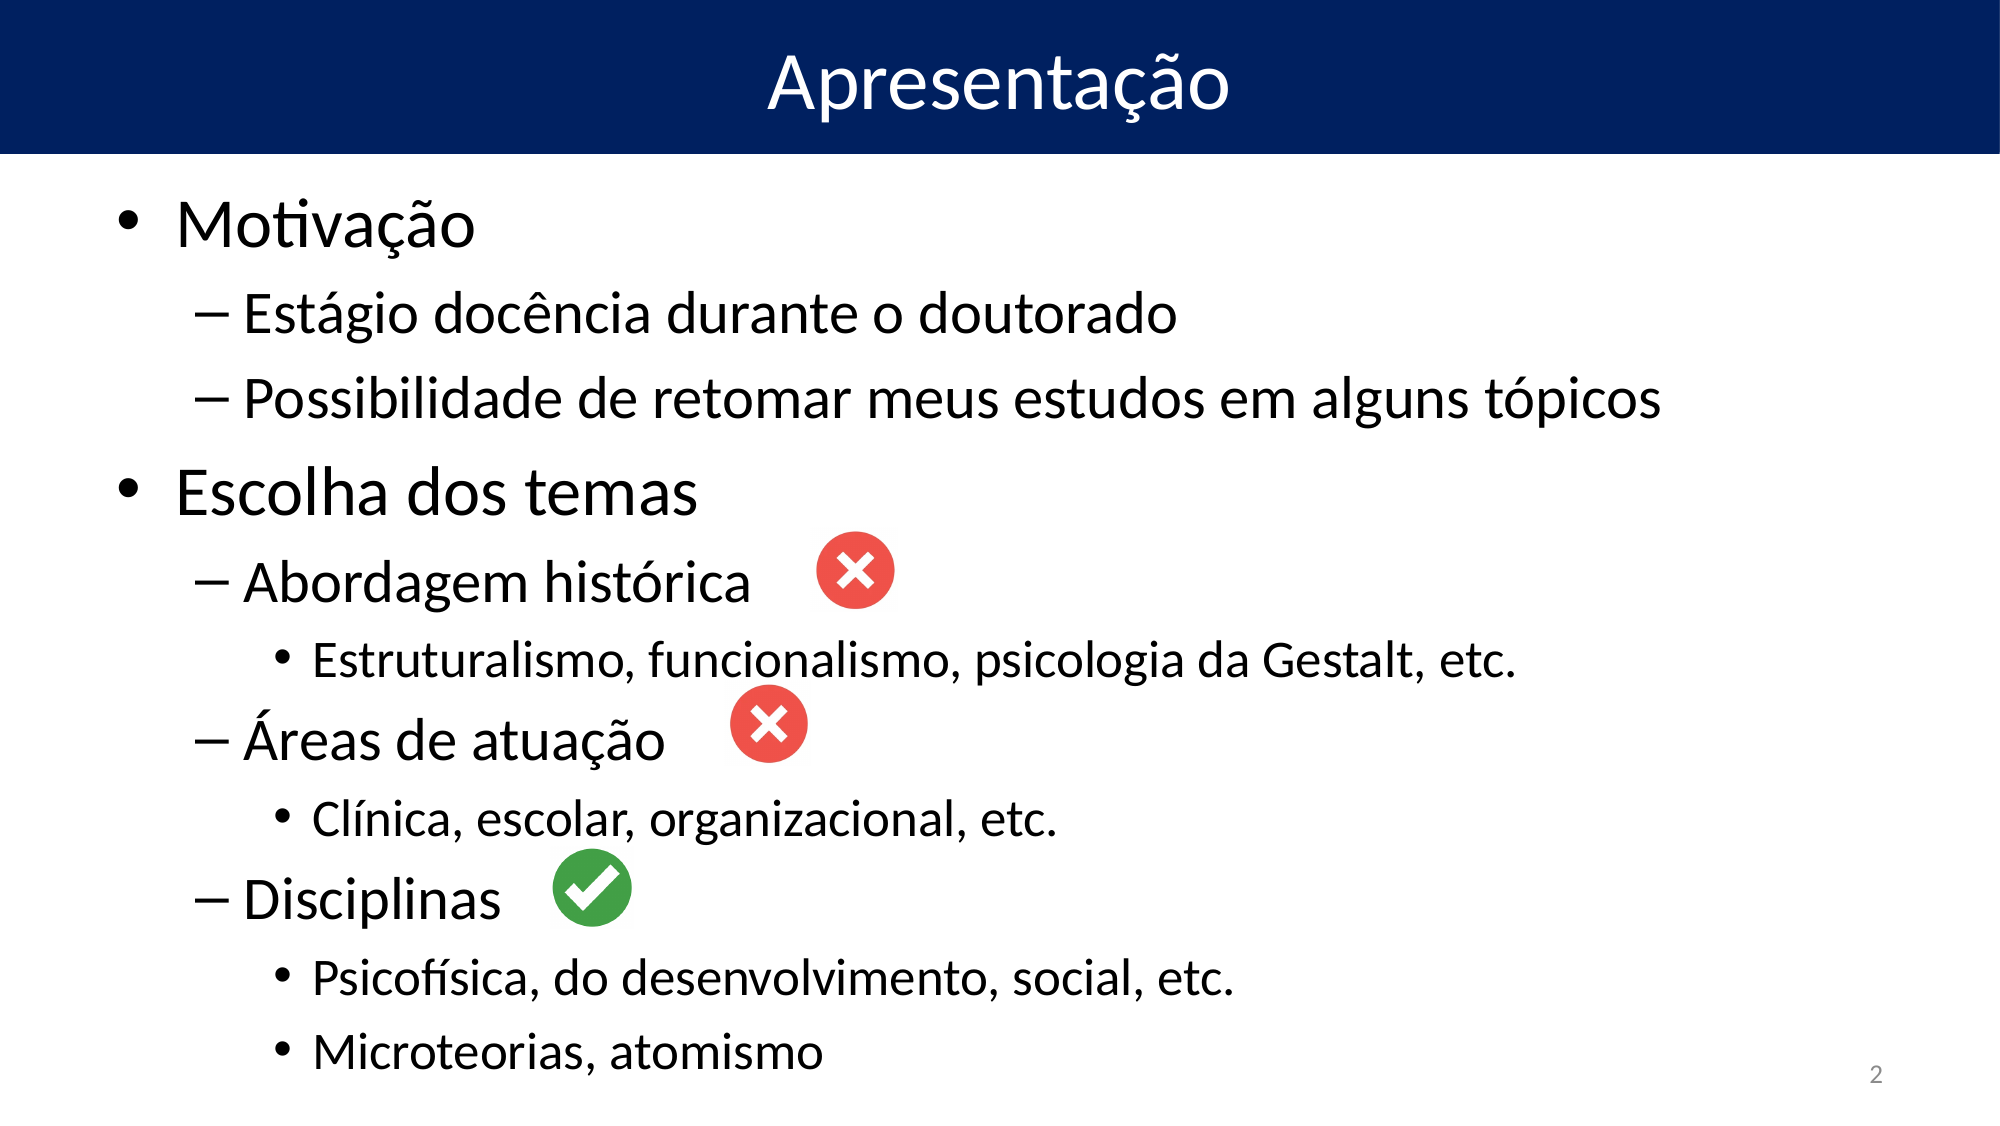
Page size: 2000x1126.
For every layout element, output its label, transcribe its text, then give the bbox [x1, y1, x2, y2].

picture [724, 680, 812, 766]
list Motivação Estágio docência durante o doutorado Possibilidade de retomar meus estudos em alguns tópicos Escolha dos temas Abordagem histórica Estruturalismo, funcionalismo, psicologia da Gestalt, etc. Áreas de atuação Clínica, escolar, organizacional, etc. Disciplinas Psicofísica, do desenvolvimento, social, etc. Microteorias, atomismo [99, 168, 1914, 1095]
text_box Apresentação [0, 0, 2000, 154]
slide_number 2 [1433, 1042, 1900, 1103]
picture [810, 526, 898, 612]
picture [550, 845, 634, 929]
